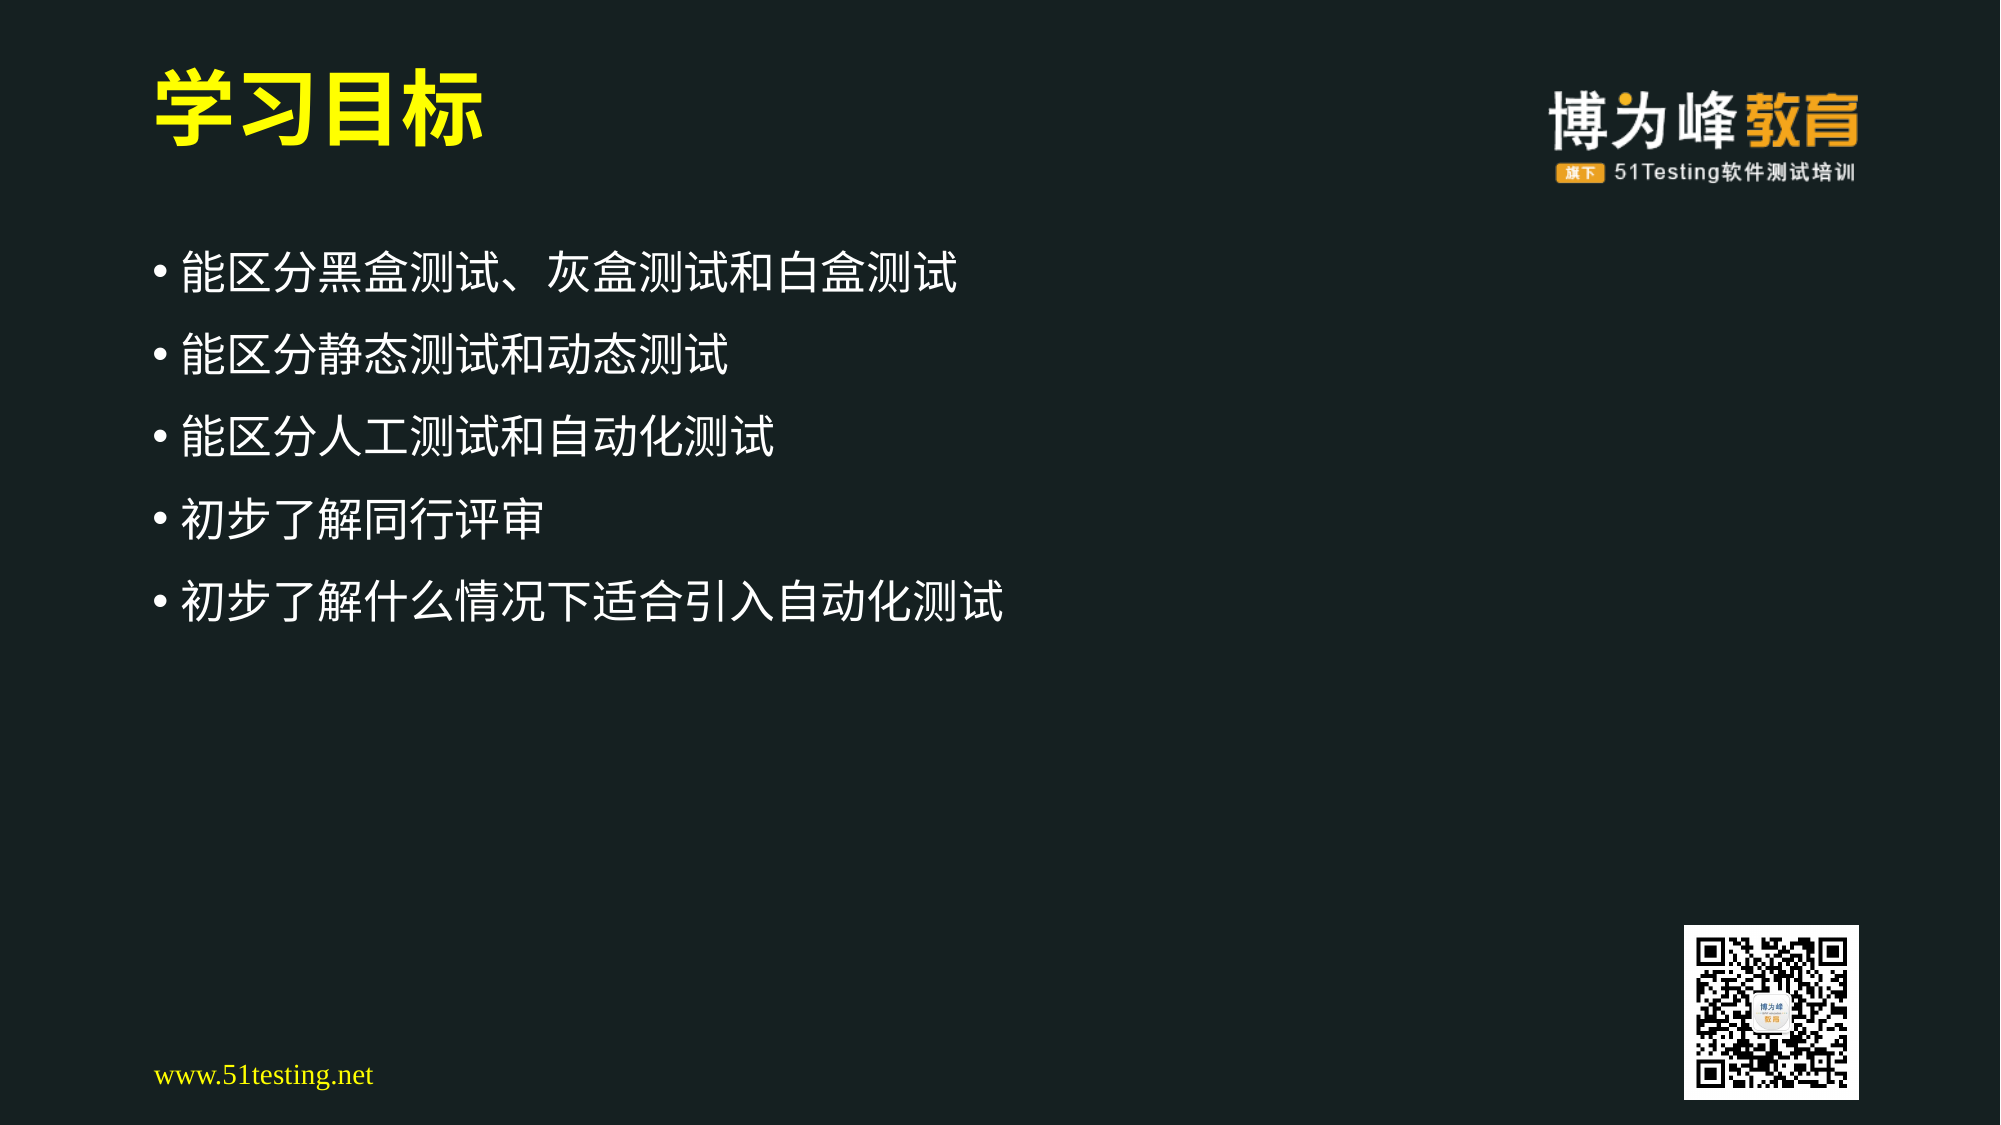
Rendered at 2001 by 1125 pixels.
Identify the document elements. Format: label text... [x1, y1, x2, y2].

list 能区分黑盒测试、灰盒测试和白盒测试 能区分静态测试和动态测试 能区分人工测试和自动化测试 初步了解同行评审 初步了解什么情况下适合引入自动化测试 [137, 208, 1532, 1014]
picture [1548, 90, 1863, 187]
picture [1684, 925, 1859, 1100]
title 学习目标 [137, 59, 1532, 185]
